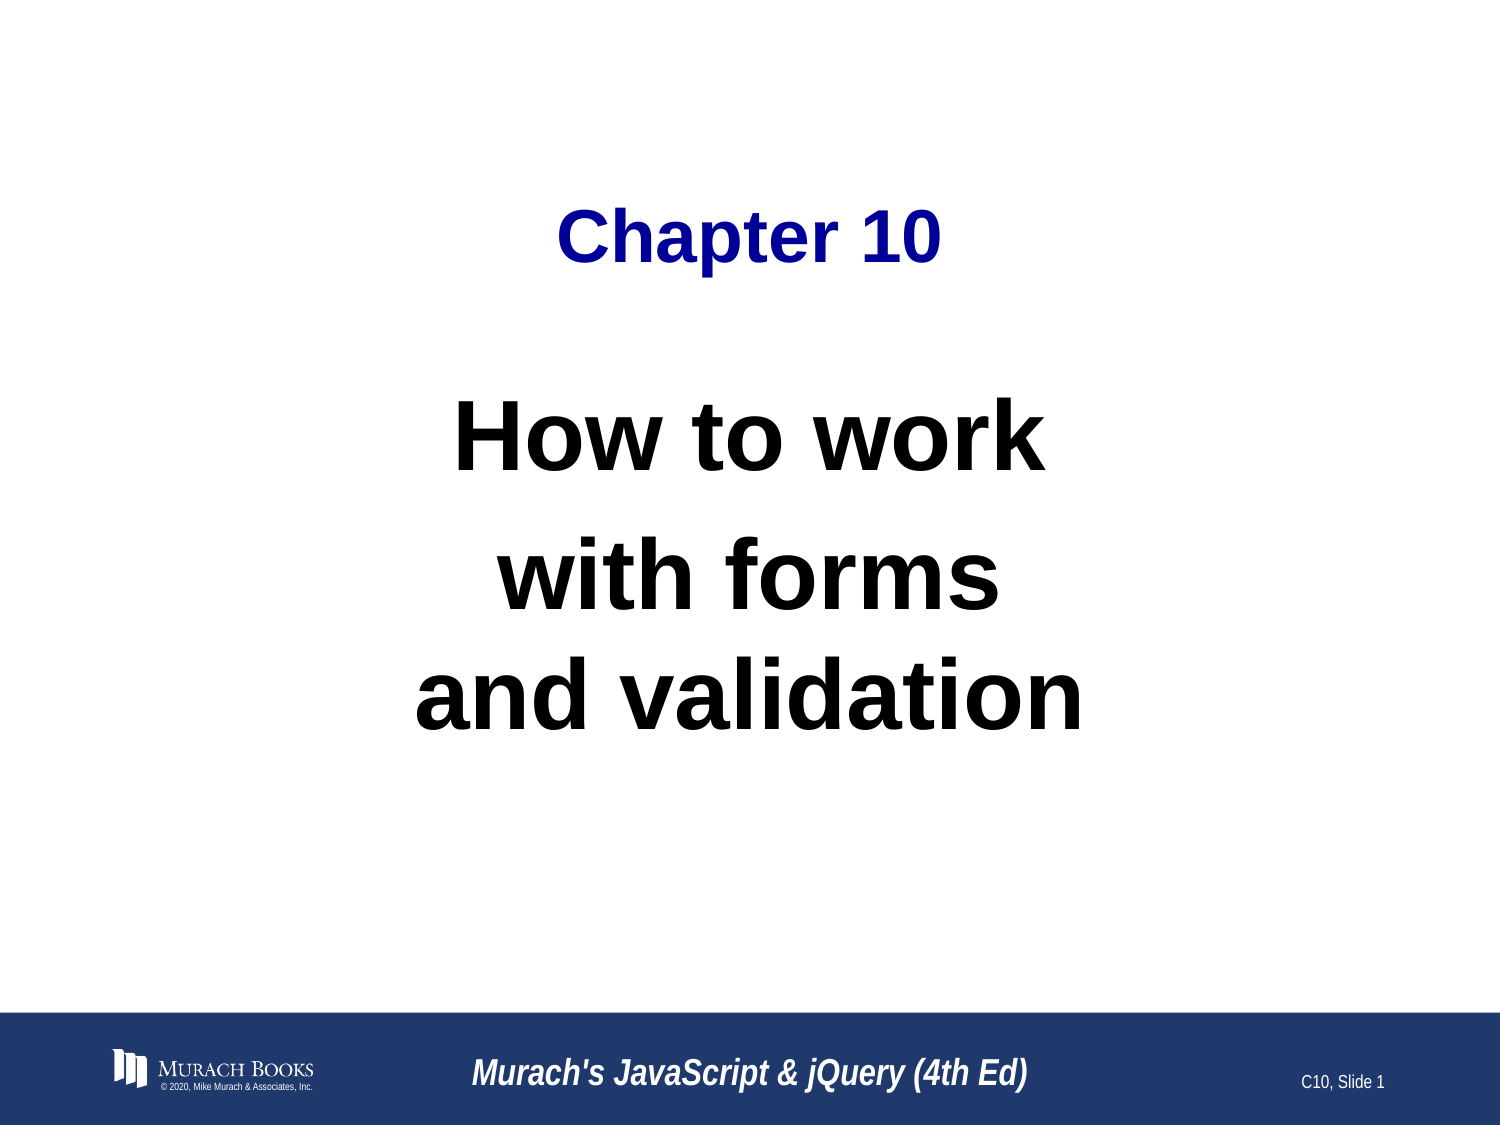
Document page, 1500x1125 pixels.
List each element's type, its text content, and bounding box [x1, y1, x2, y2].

title Chapter 10 [112, 187, 1388, 279]
slide_number Murach's JavaScript & jQuery (4th Ed) [463, 1025, 1050, 1100]
list How to work with forms and validation [312, 362, 1188, 850]
footer © 2020, Mike Murach & Associates, Inc. [12, 1025, 463, 1100]
slide_number C10, Slide 1 [1087, 1025, 1400, 1100]
